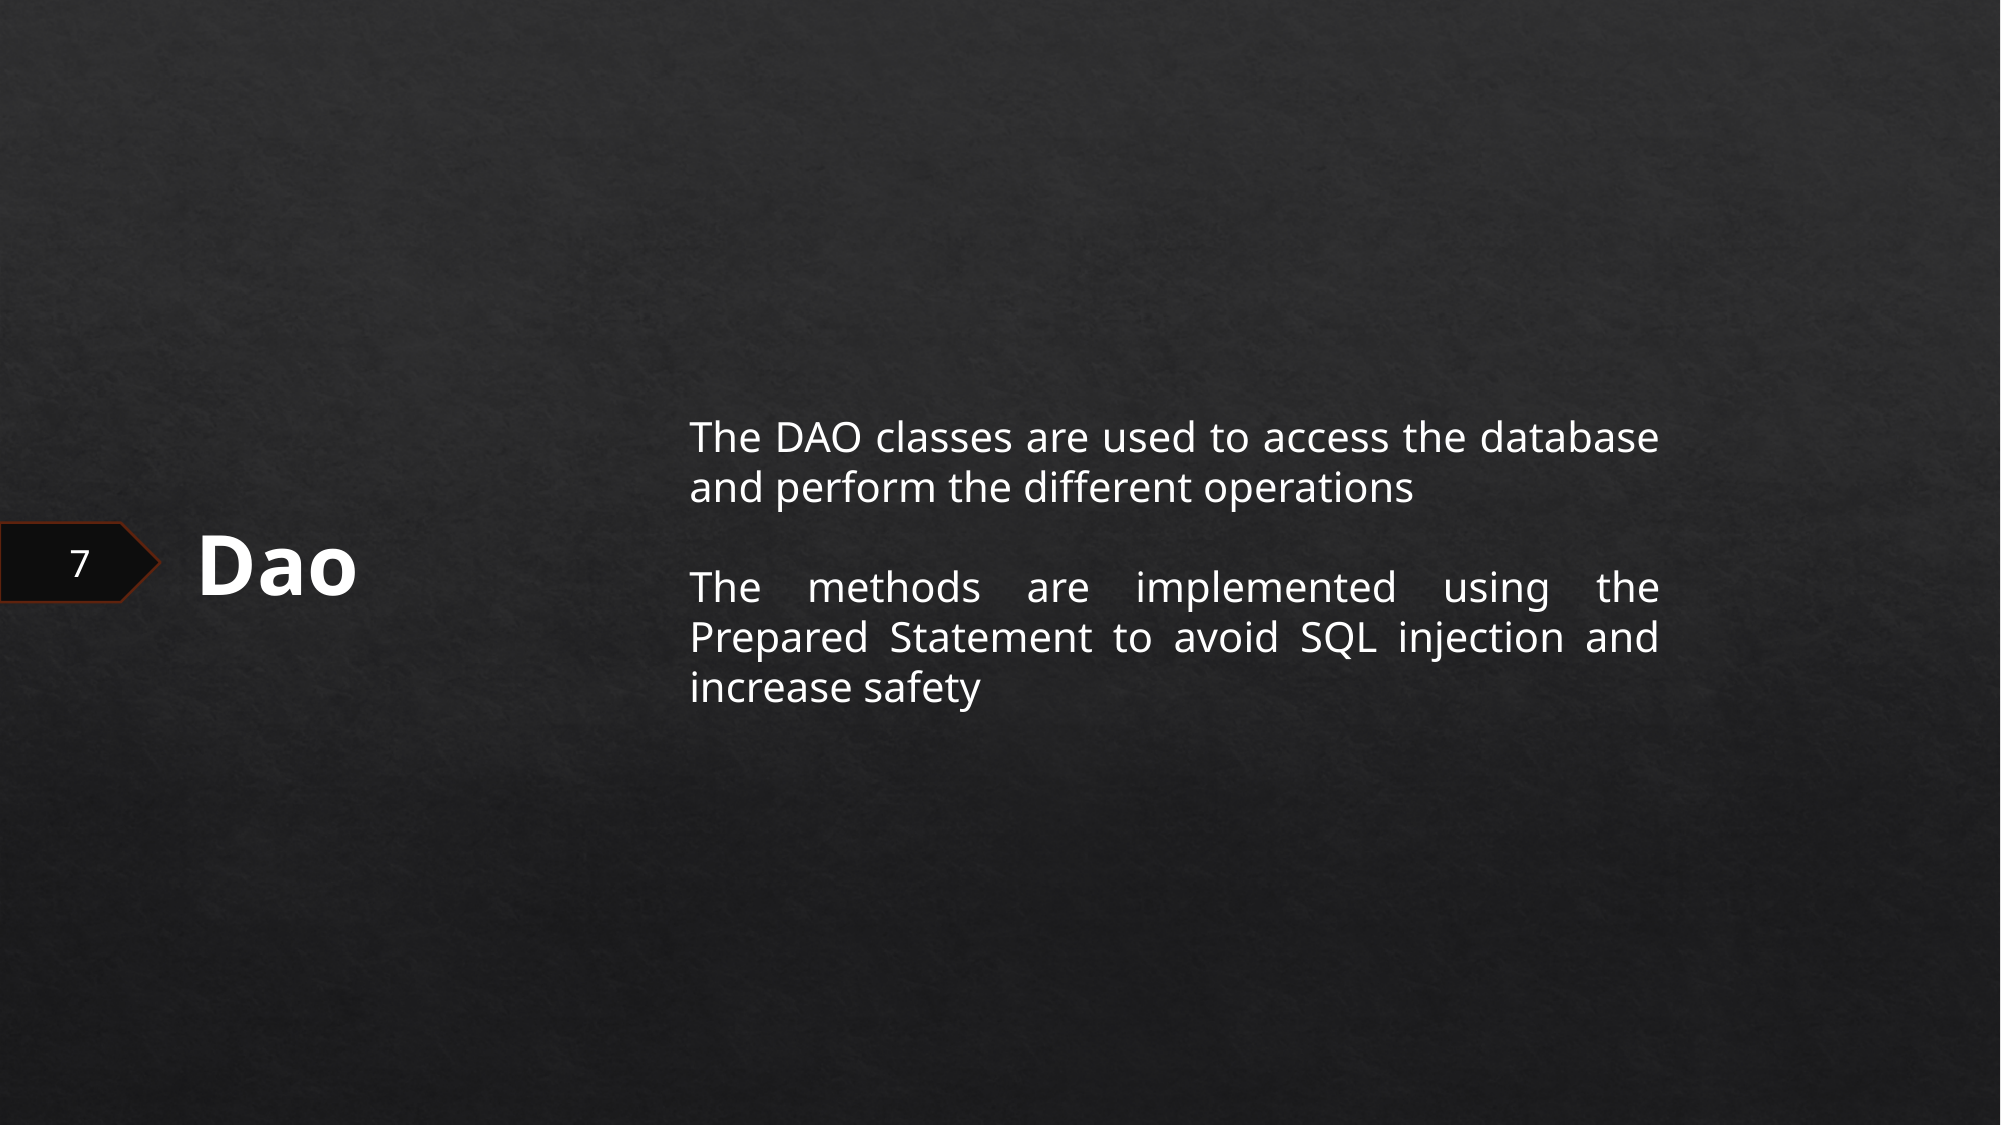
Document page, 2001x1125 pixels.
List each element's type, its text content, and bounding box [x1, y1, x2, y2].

text_box 7 [0, 521, 162, 604]
text_box The DAO classes are used to access the database and perform the different operations The methods are implemented using the Prepared Statement to avoid SQL injection and increase safety [674, 403, 1676, 719]
text_box Dao [181, 504, 454, 620]
